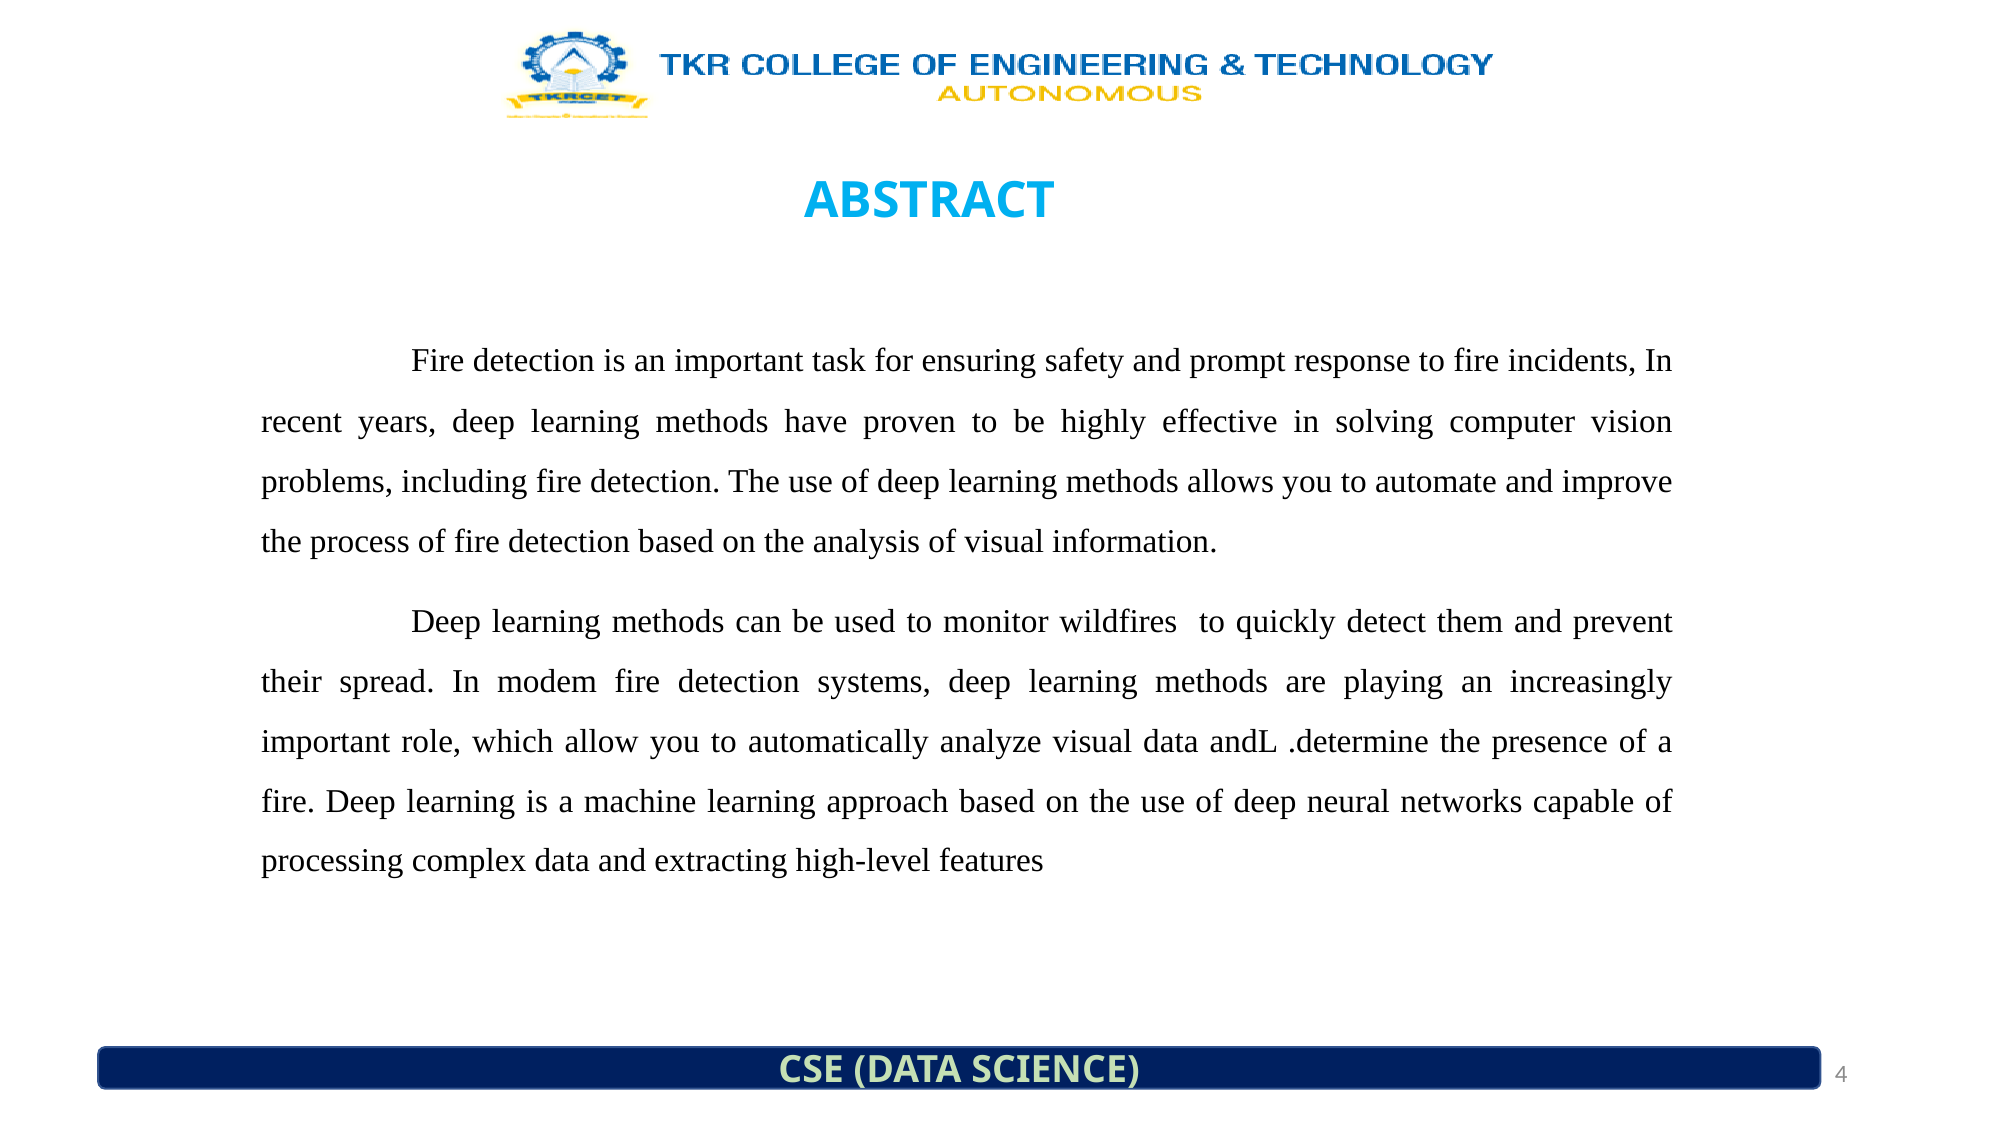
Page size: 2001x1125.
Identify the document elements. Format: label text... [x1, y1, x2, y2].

text_box ABSTRACT [546, 160, 1314, 235]
list Fire detection is an important task for ensuring safety and prompt response to fire incidents, In recent years, deep learning methods have proven to be highly effective in solving computer vision problems, including fire detection. The use of deep learning methods allows you to automate and improve the process of fire detection based on the analysis of visual information. Deep learning methods can be used to monitor wildfires to quickly detect them and prevent their spread. In modem fire detection systems, deep learning methods are playing an increasingly important role, which allow you to automatically analyze visual data andL .determine the presence of a fire. Deep learning is a machine learning approach based on the use of deep neural networks capable of processing complex data and extracting high-level features [245, 296, 1691, 951]
slide_number 4 [1412, 1042, 1863, 1103]
picture [486, 23, 1514, 119]
text_box CSE (DATA SCIENCE) [97, 1046, 1822, 1090]
